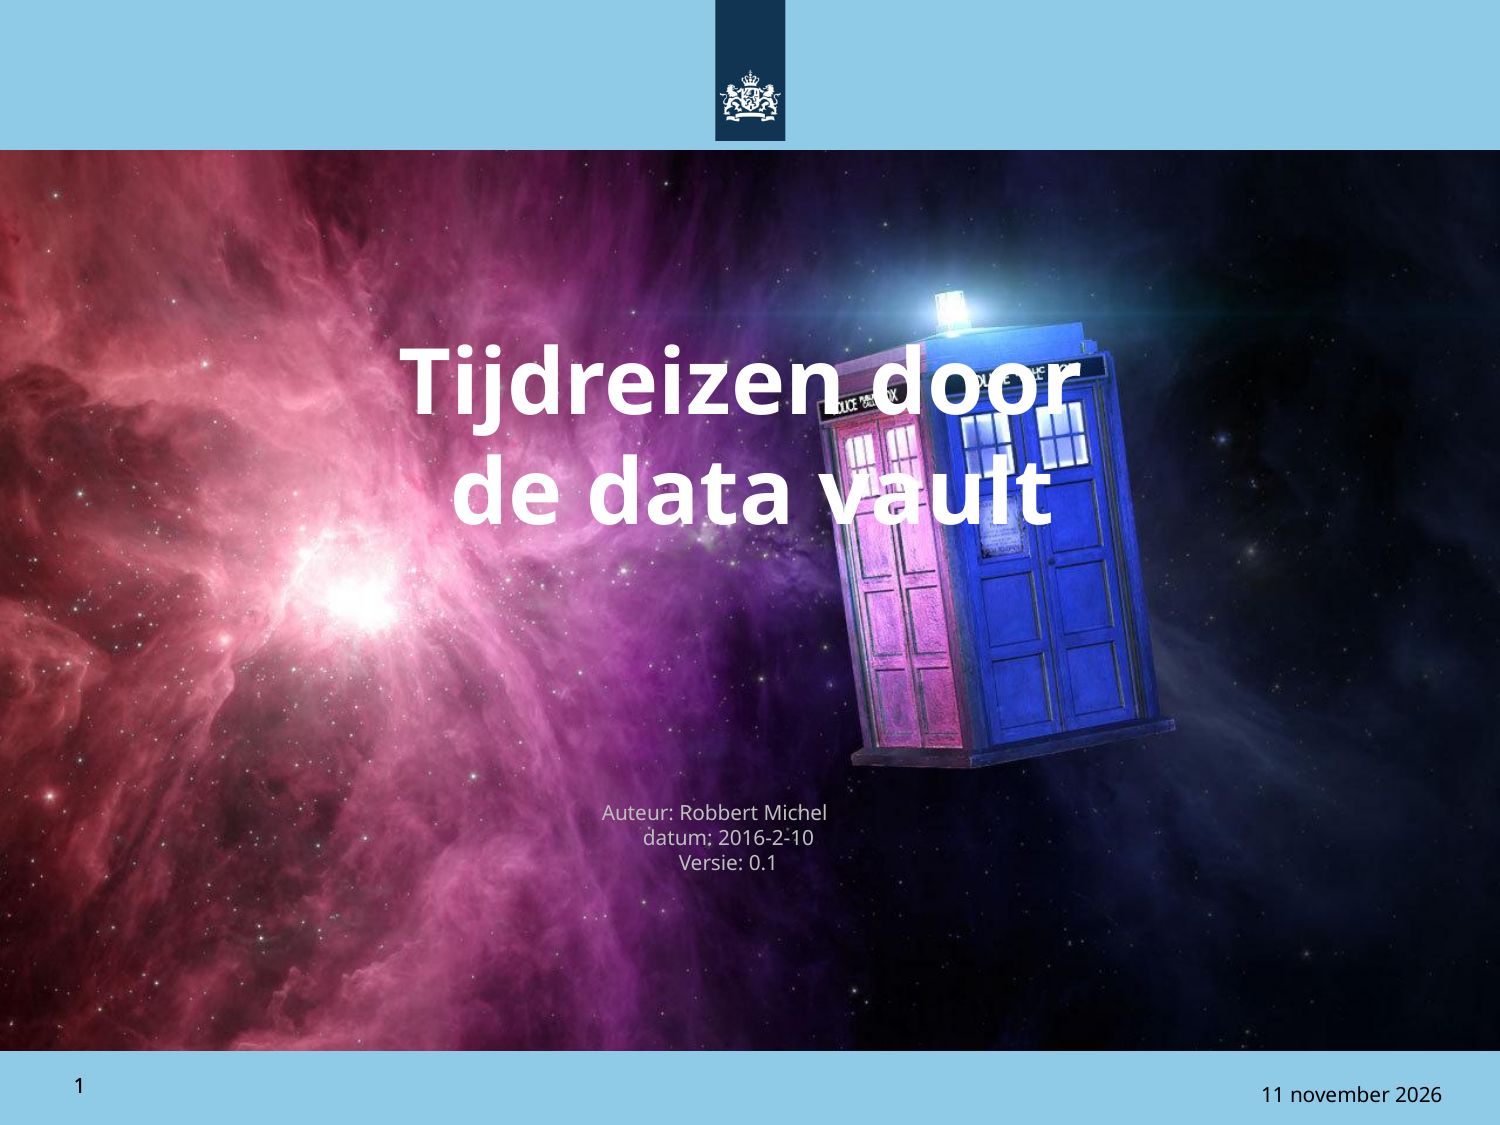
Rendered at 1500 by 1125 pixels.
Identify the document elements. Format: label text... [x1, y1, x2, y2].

picture [0, 150, 1500, 1051]
picture [0, 0, 1500, 141]
slide_number 1 [58, 1065, 177, 1125]
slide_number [1246, 1073, 1497, 1121]
